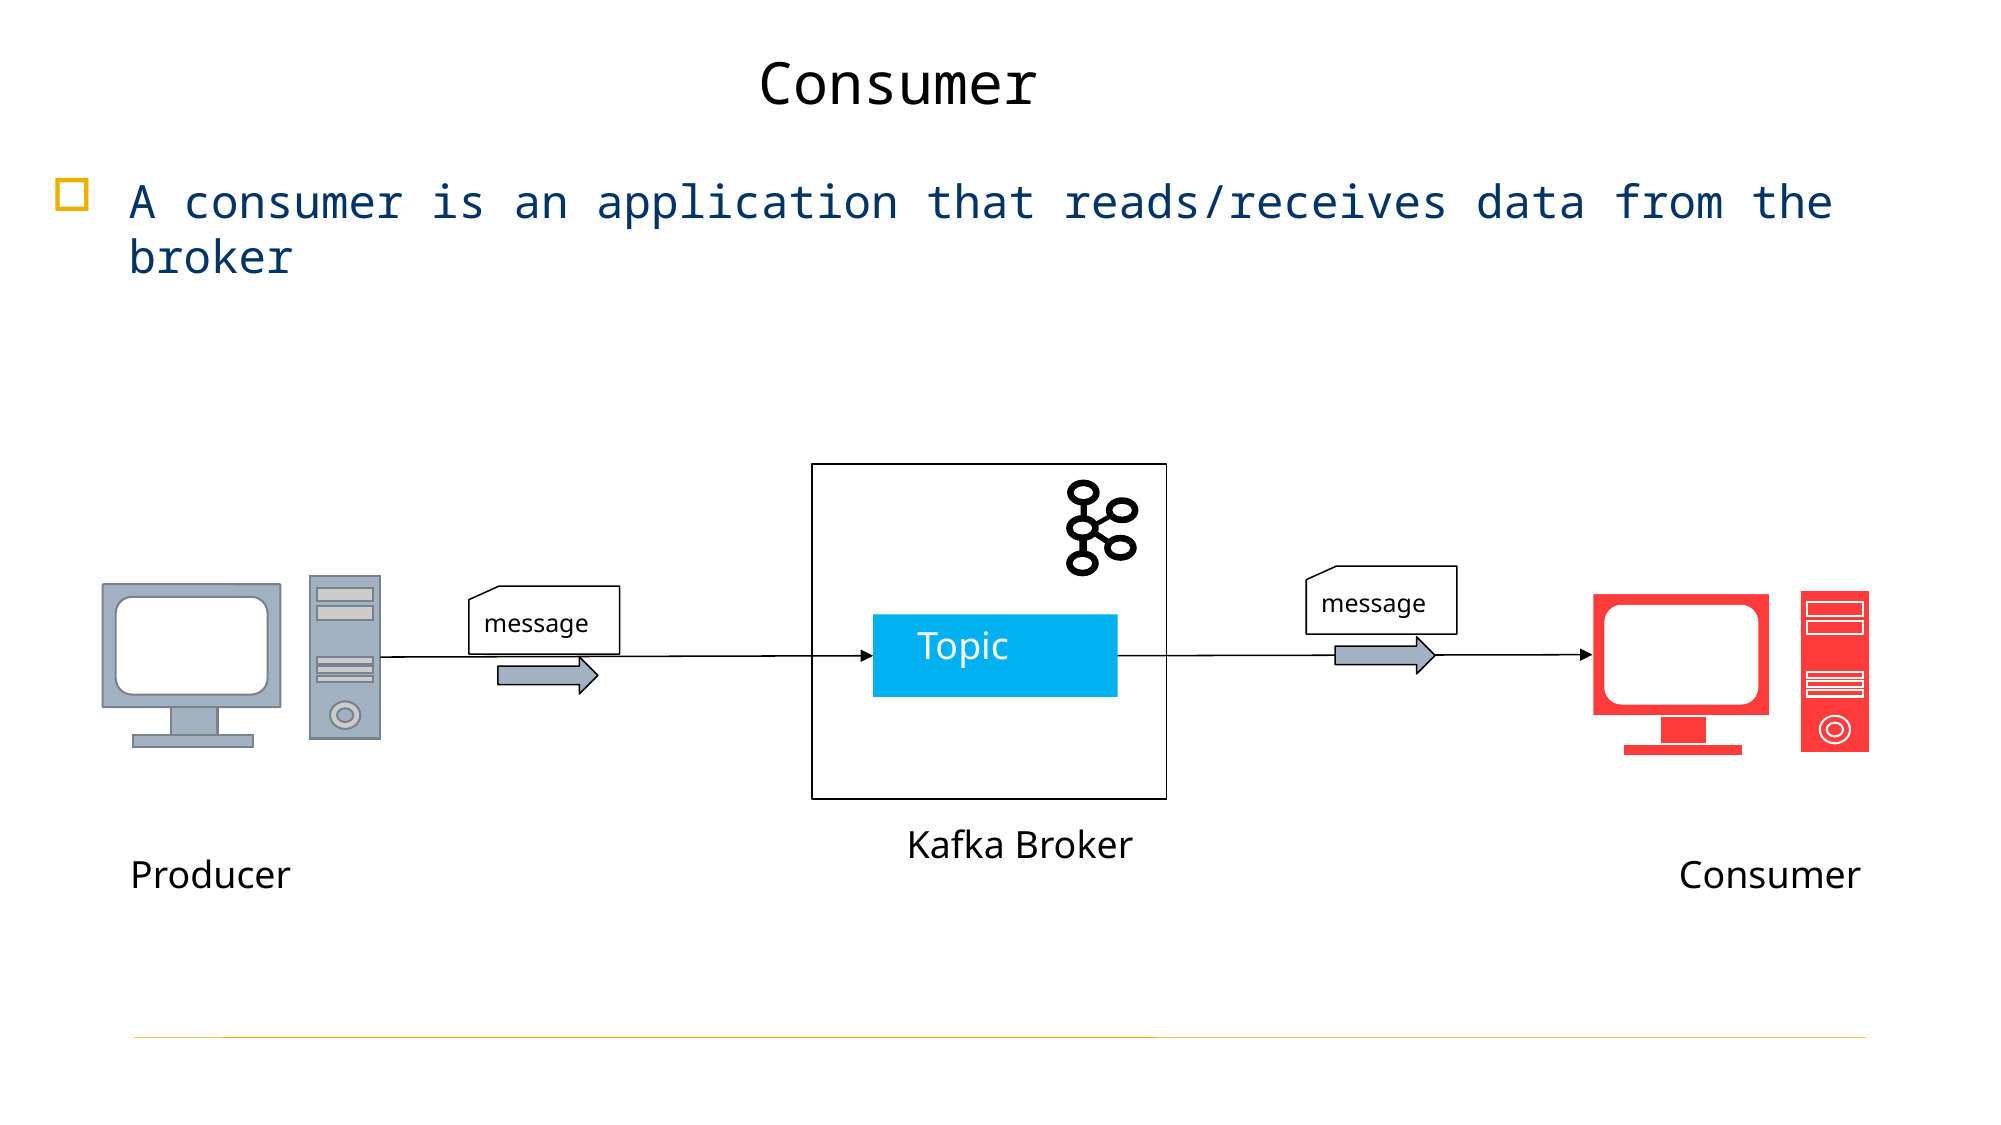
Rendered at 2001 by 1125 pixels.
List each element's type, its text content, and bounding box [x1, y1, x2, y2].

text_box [1592, 593, 1771, 757]
text_box Topic [873, 614, 1118, 697]
text_box Kafka Broker [891, 813, 1149, 874]
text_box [1306, 566, 1457, 674]
text_box [812, 657, 1167, 799]
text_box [309, 575, 381, 739]
list A consumer is an application that reads/receives data from the broker [36, 165, 1944, 323]
text_box Consumer [36, 38, 1761, 124]
text_box [812, 464, 1167, 655]
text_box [1066, 479, 1139, 577]
text_box Producer [115, 843, 307, 904]
text_box Consumer [1664, 843, 1877, 904]
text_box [102, 584, 281, 748]
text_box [468, 586, 620, 694]
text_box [1799, 589, 1871, 753]
